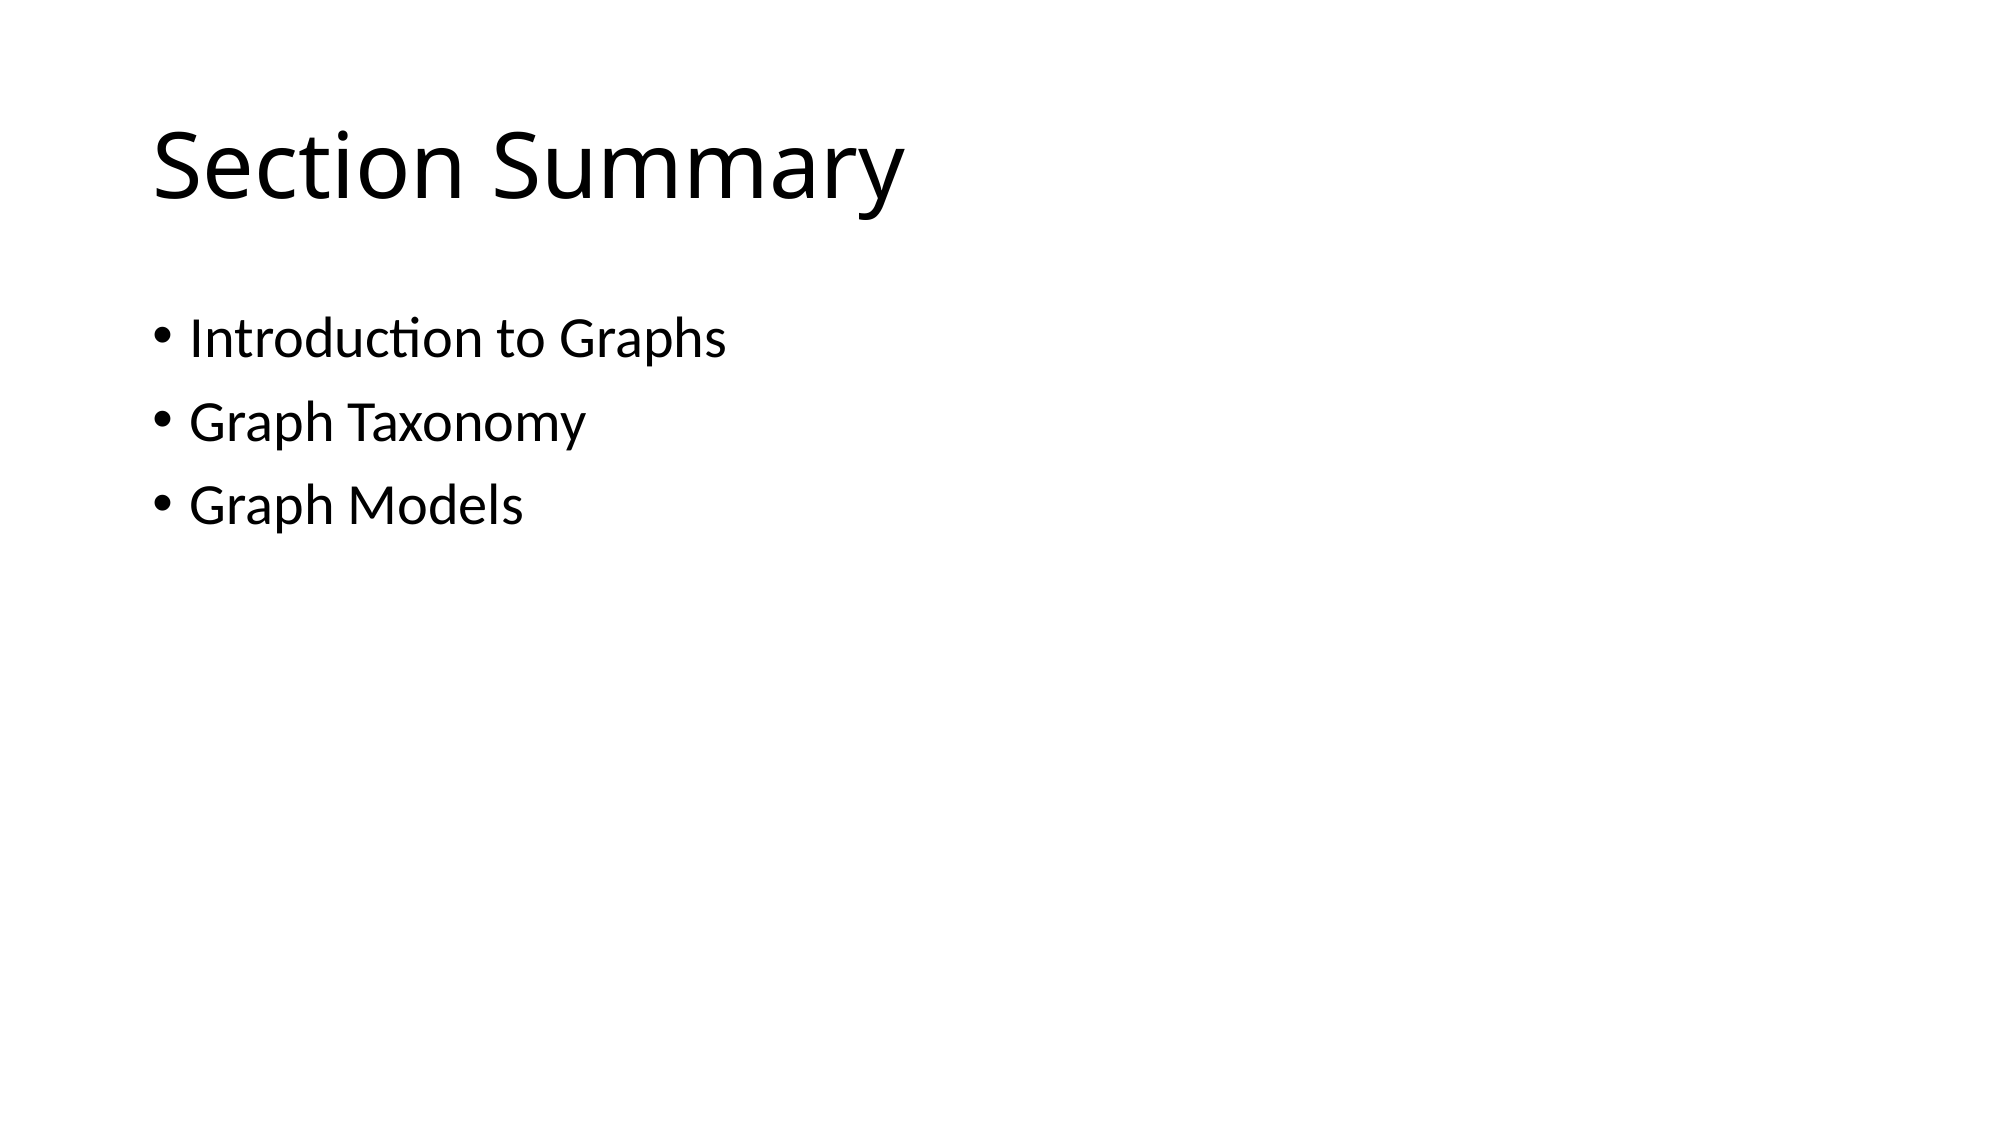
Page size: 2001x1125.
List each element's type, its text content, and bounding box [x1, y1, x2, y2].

title Section Summary [137, 59, 1863, 278]
list Introduction to Graphs Graph Taxonomy Graph Models [137, 299, 1863, 1014]
